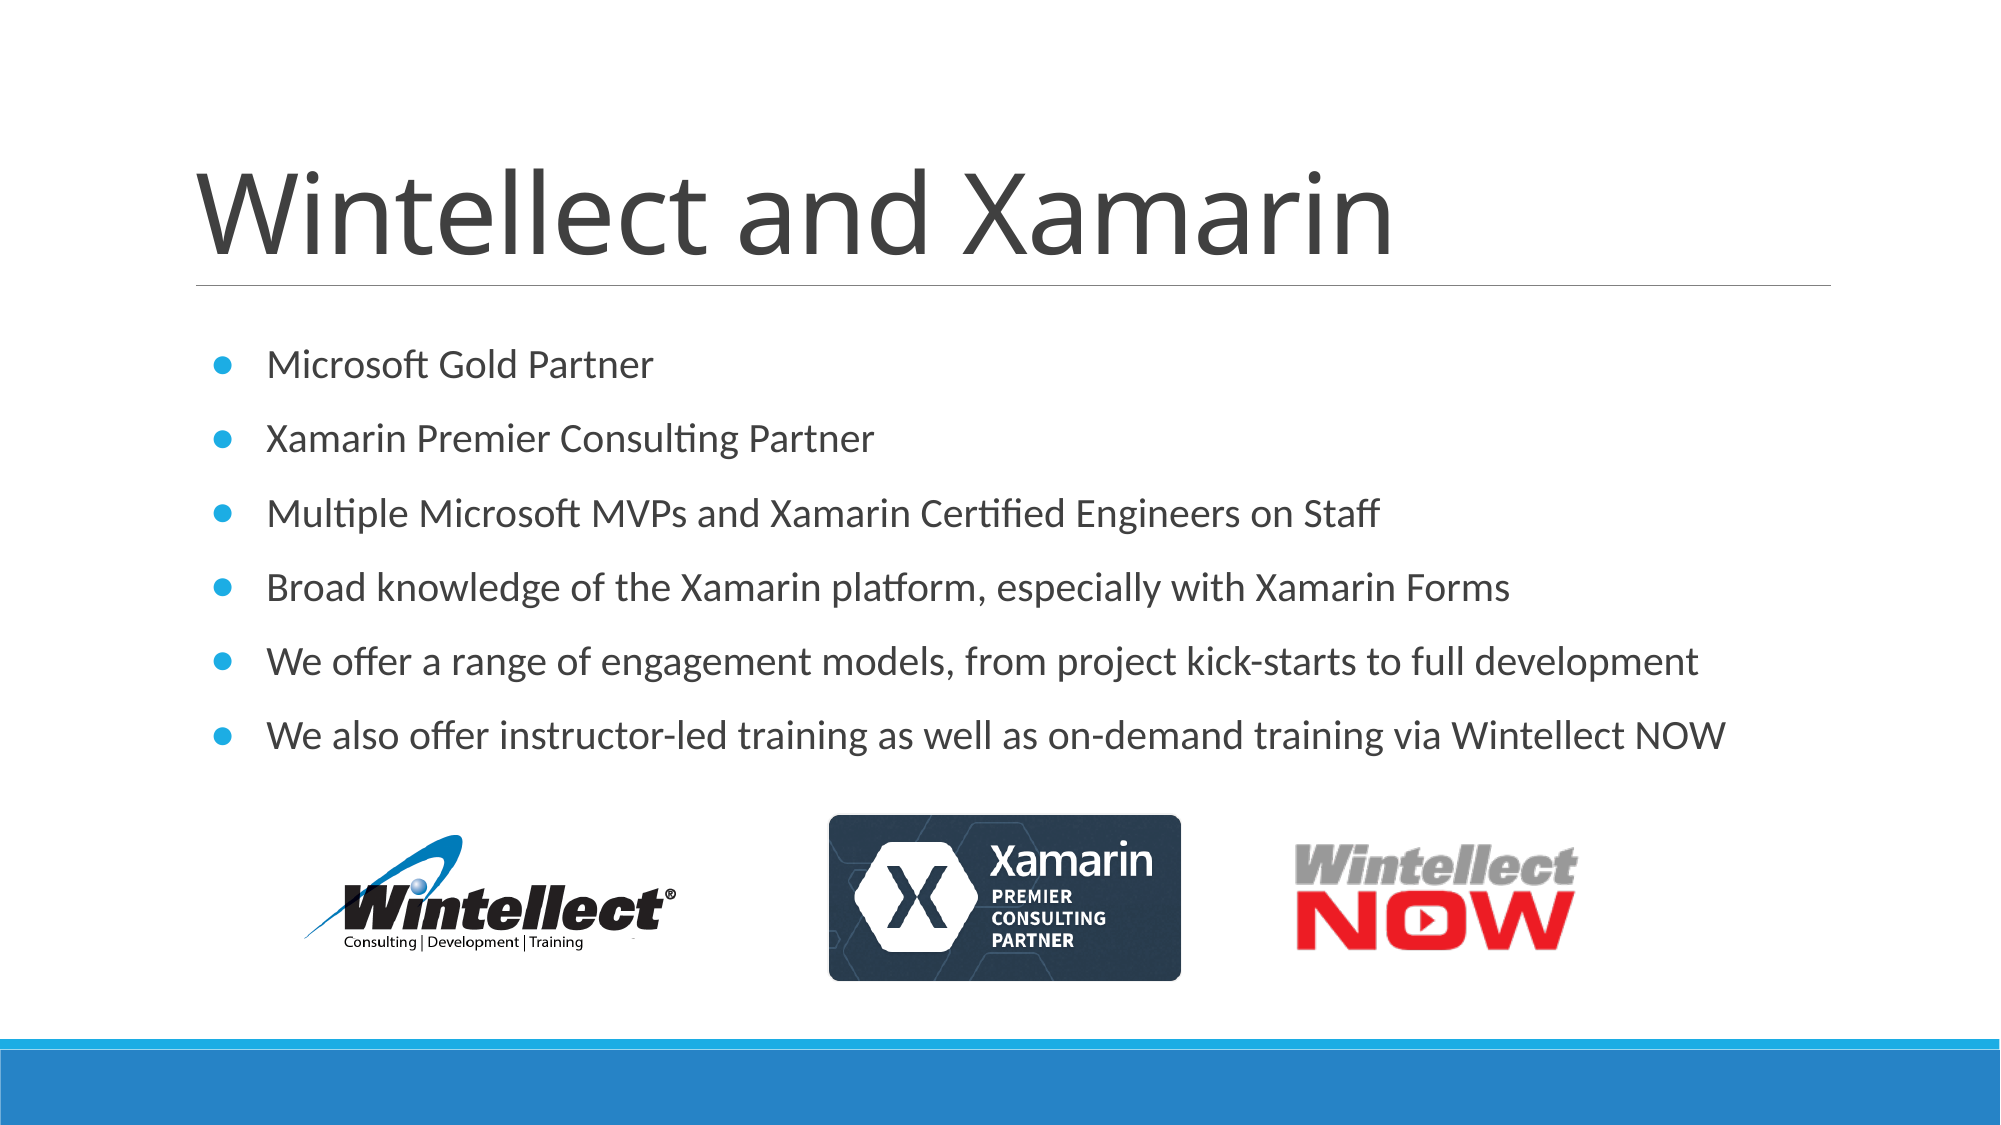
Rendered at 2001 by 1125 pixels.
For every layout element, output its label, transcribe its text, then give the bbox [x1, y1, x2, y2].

picture [291, 821, 718, 974]
list Microsoft Gold Partner Xamarin Premier Consulting Partner Multiple Microsoft MVPs and Xamarin Certified Engineers on Staff Broad knowledge of the Xamarin platform, especially with Xamarin Forms We offer a range of engagement models, from project kick-starts to full development We also offer instructor-led training as well as on-demand training via Wintellect NOW [180, 335, 1830, 1001]
picture [1292, 840, 1584, 955]
picture [827, 812, 1183, 983]
title Wintellect and Xamarin [180, 47, 1830, 285]
